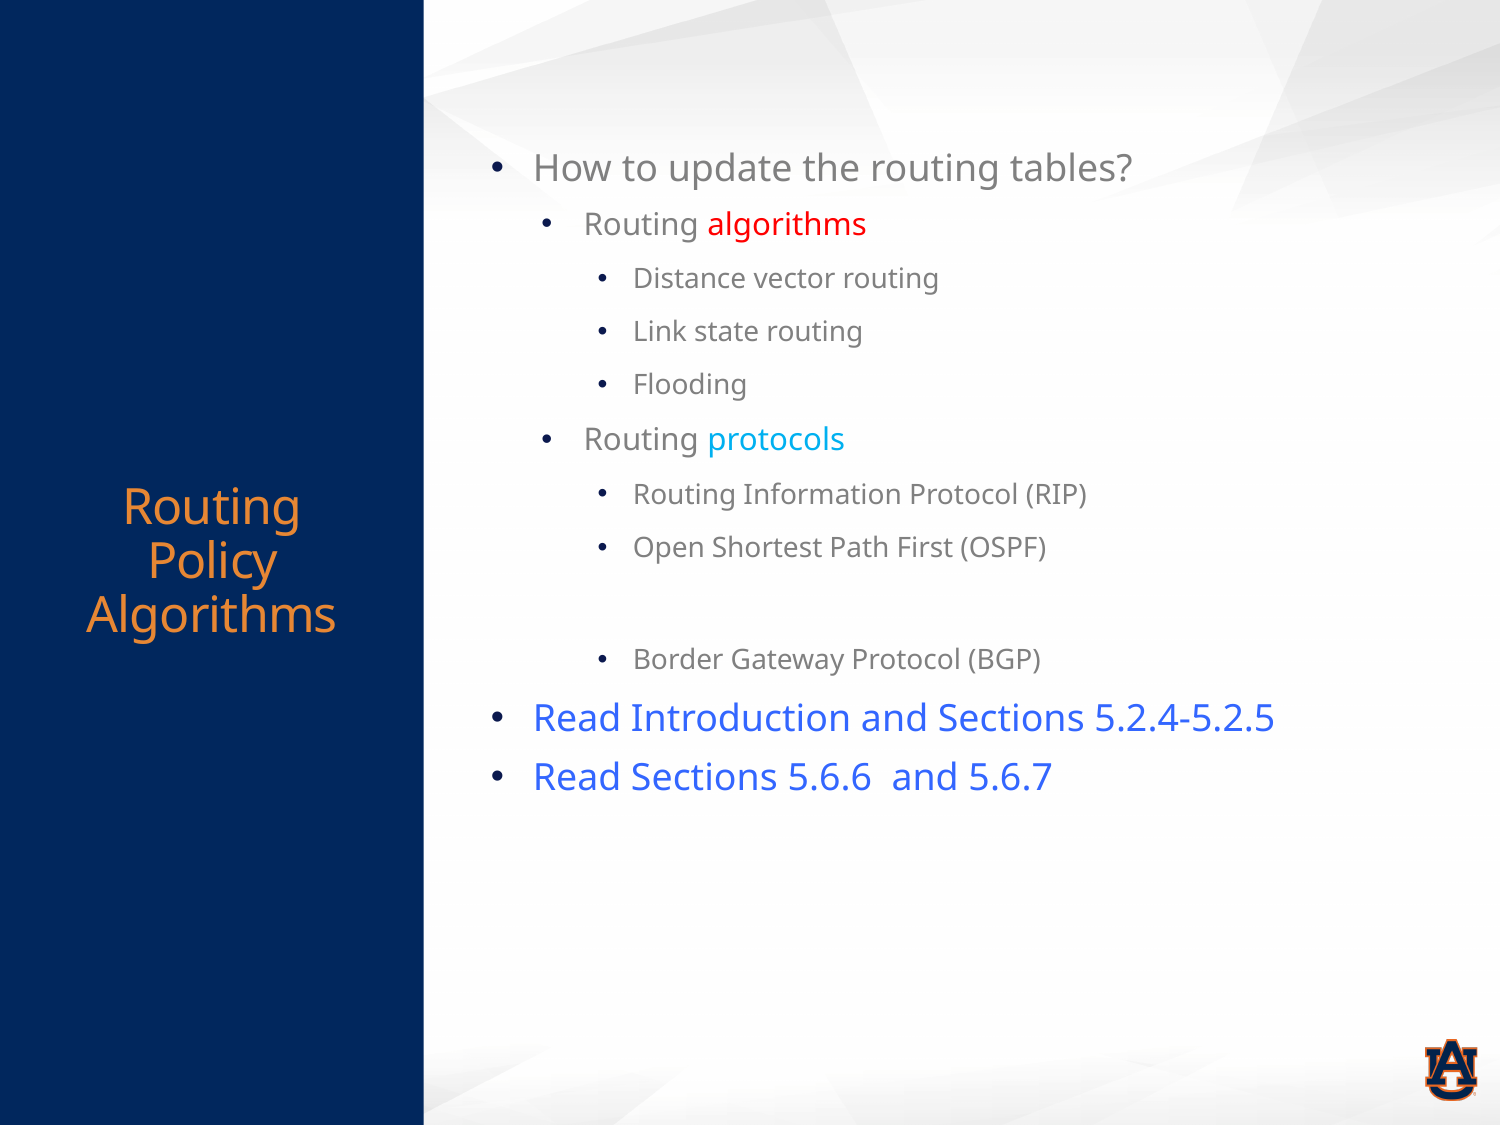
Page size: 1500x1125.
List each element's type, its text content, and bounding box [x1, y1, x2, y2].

picture [1425, 1039, 1478, 1101]
text_box [424, 0, 1500, 1125]
list How to update the routing tables? Routing algorithms Distance vector routing Link state routing Flooding Routing protocols Routing Information Protocol (RIP) Open Shortest Path First (OSPF) Border Gateway Protocol (BGP) Read Introduction and Sections 5.2.4-5.2.5 Read Sections 5.6.6 and 5.6.7 [476, 141, 1444, 570]
title Routing Policy Algorithms [31, 0, 394, 1125]
